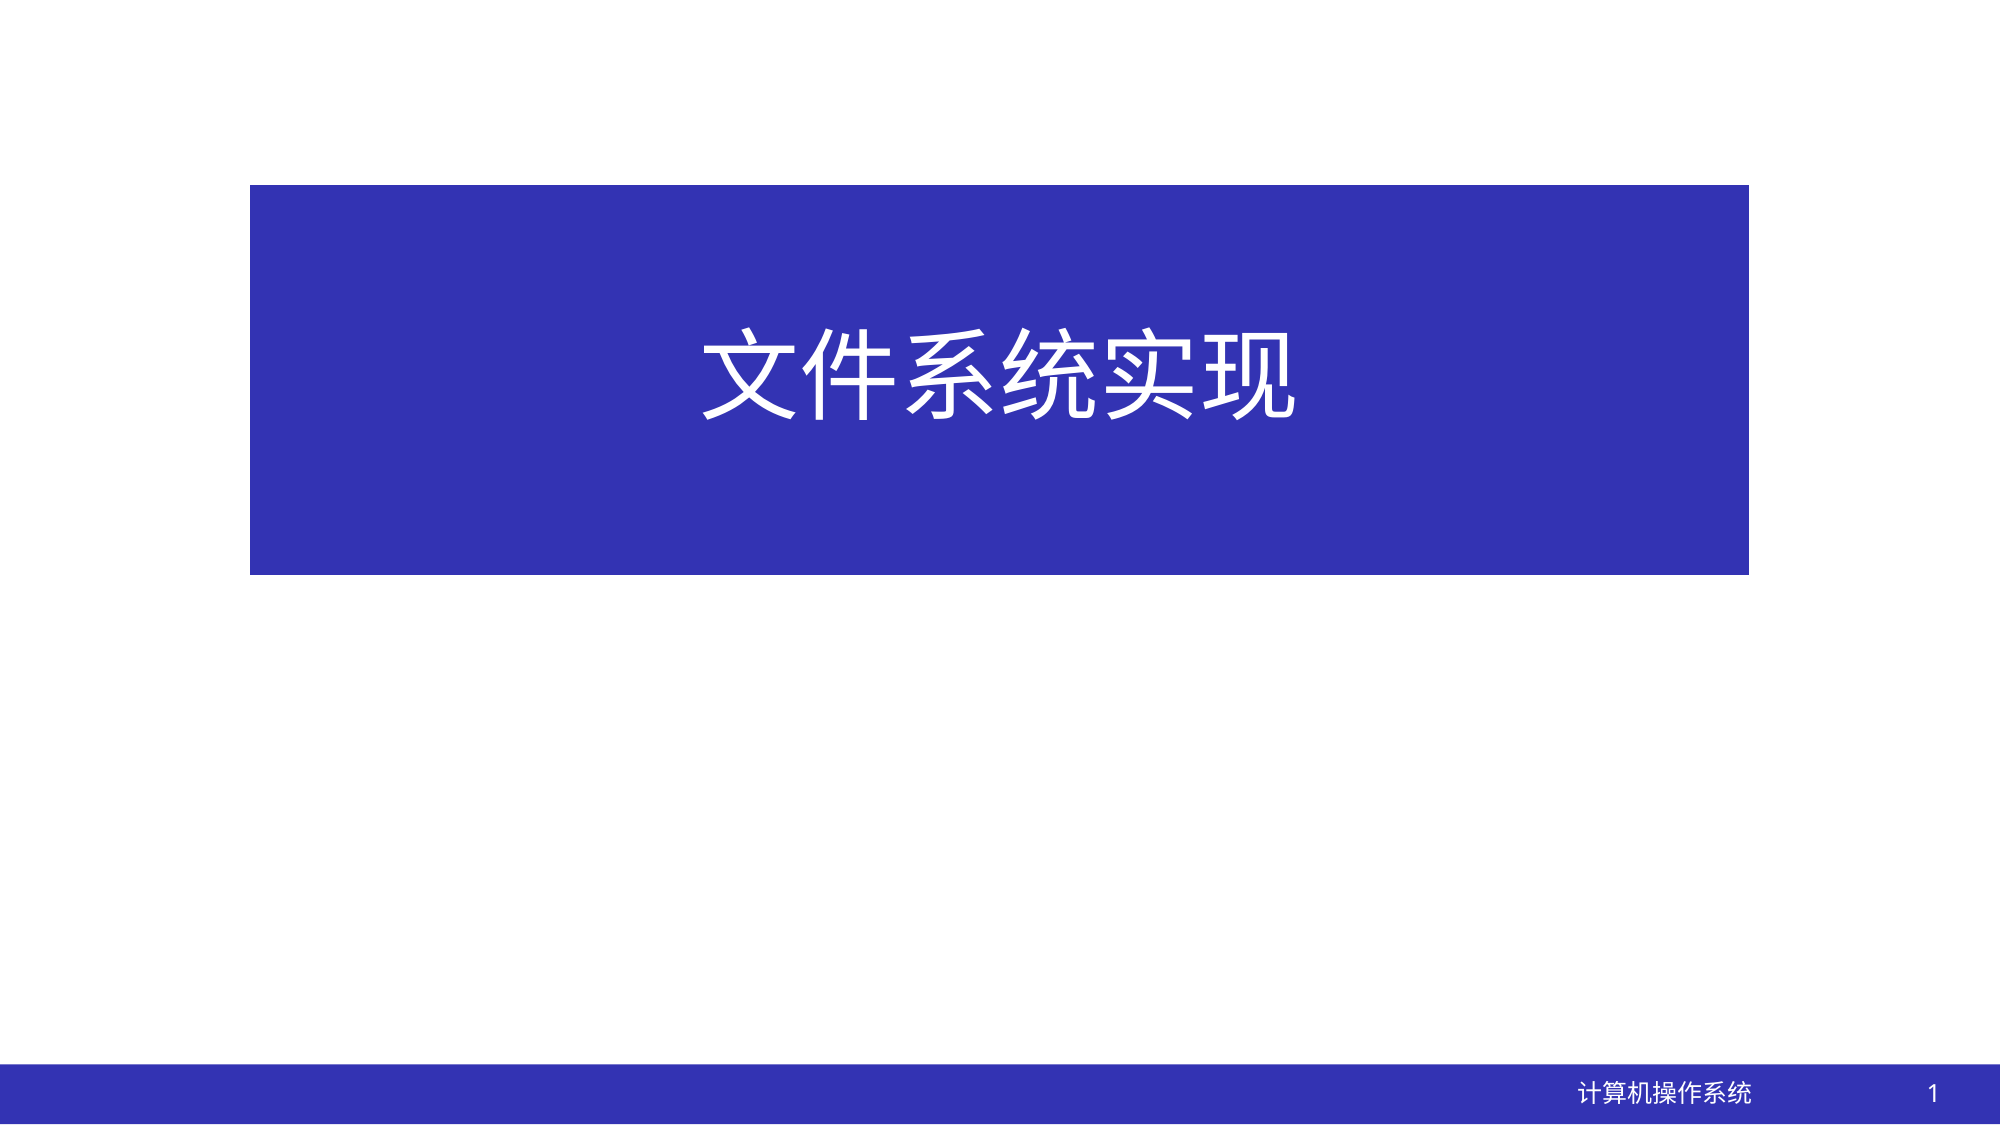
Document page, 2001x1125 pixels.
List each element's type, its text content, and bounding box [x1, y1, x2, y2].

slide_number 计算机操作系统 1 [0, 1064, 2000, 1125]
title 文件系统实现 [249, 184, 1750, 576]
